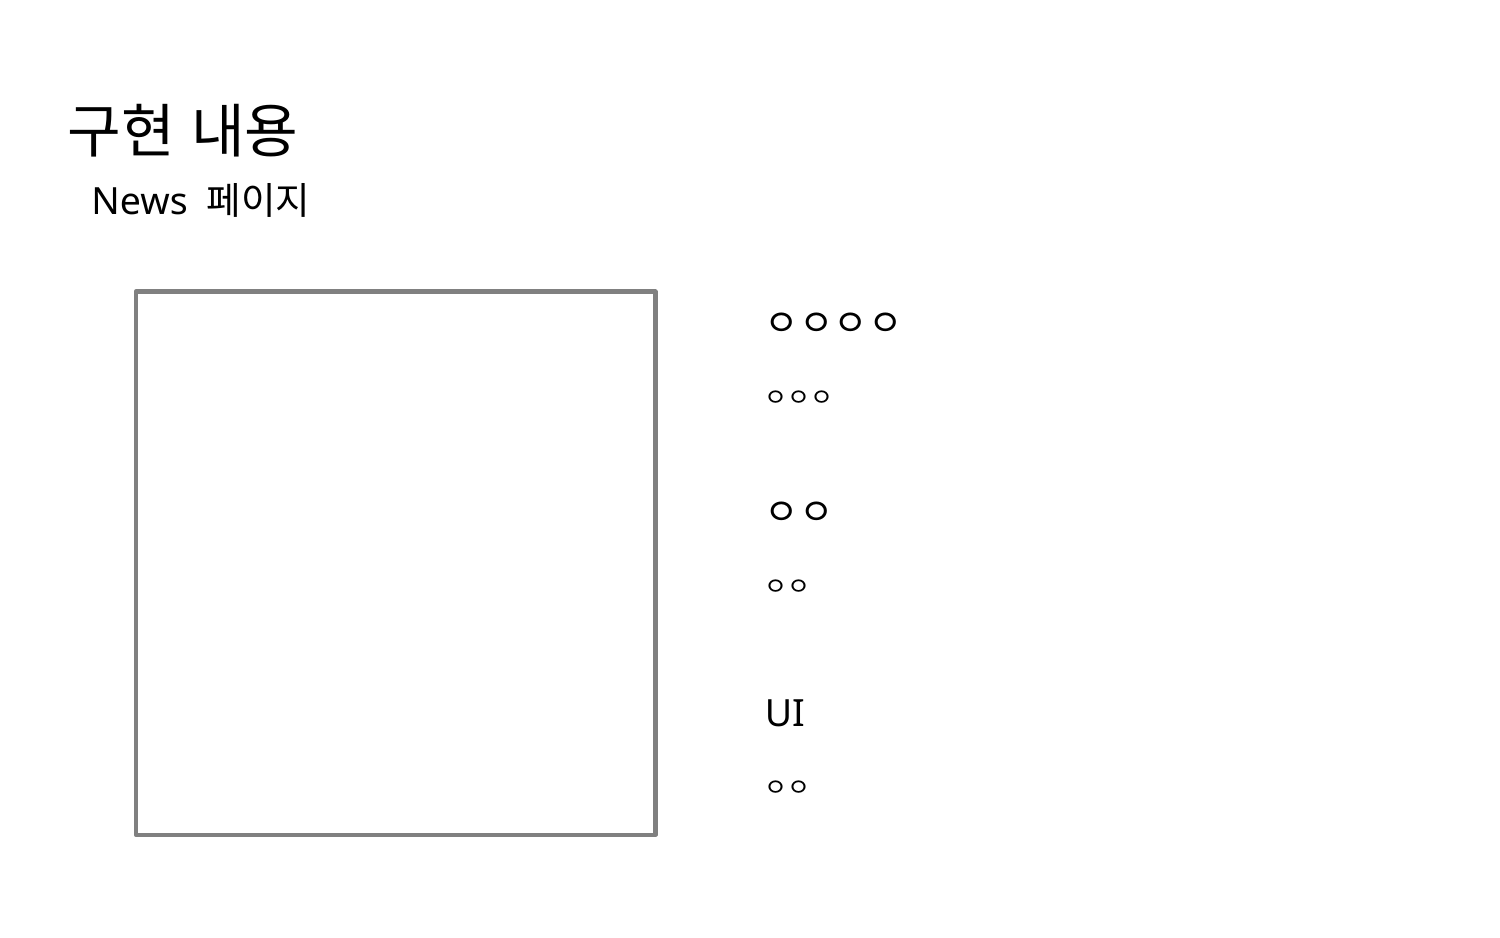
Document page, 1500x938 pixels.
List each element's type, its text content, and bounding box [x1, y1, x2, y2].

text_box ㅇㅇ [750, 764, 1188, 809]
text_box ㅇㅇ [750, 563, 1188, 608]
text_box 구현 내용 [53, 86, 337, 172]
text_box ㅇㅇ [750, 480, 1188, 541]
text_box News 페이지 [76, 169, 998, 230]
text_box ㅇㅇㅇㅇ [750, 291, 1188, 352]
text_box ㅇㅇㅇ [750, 374, 1329, 419]
text_box [134, 289, 658, 837]
text_box UI [750, 681, 1188, 742]
